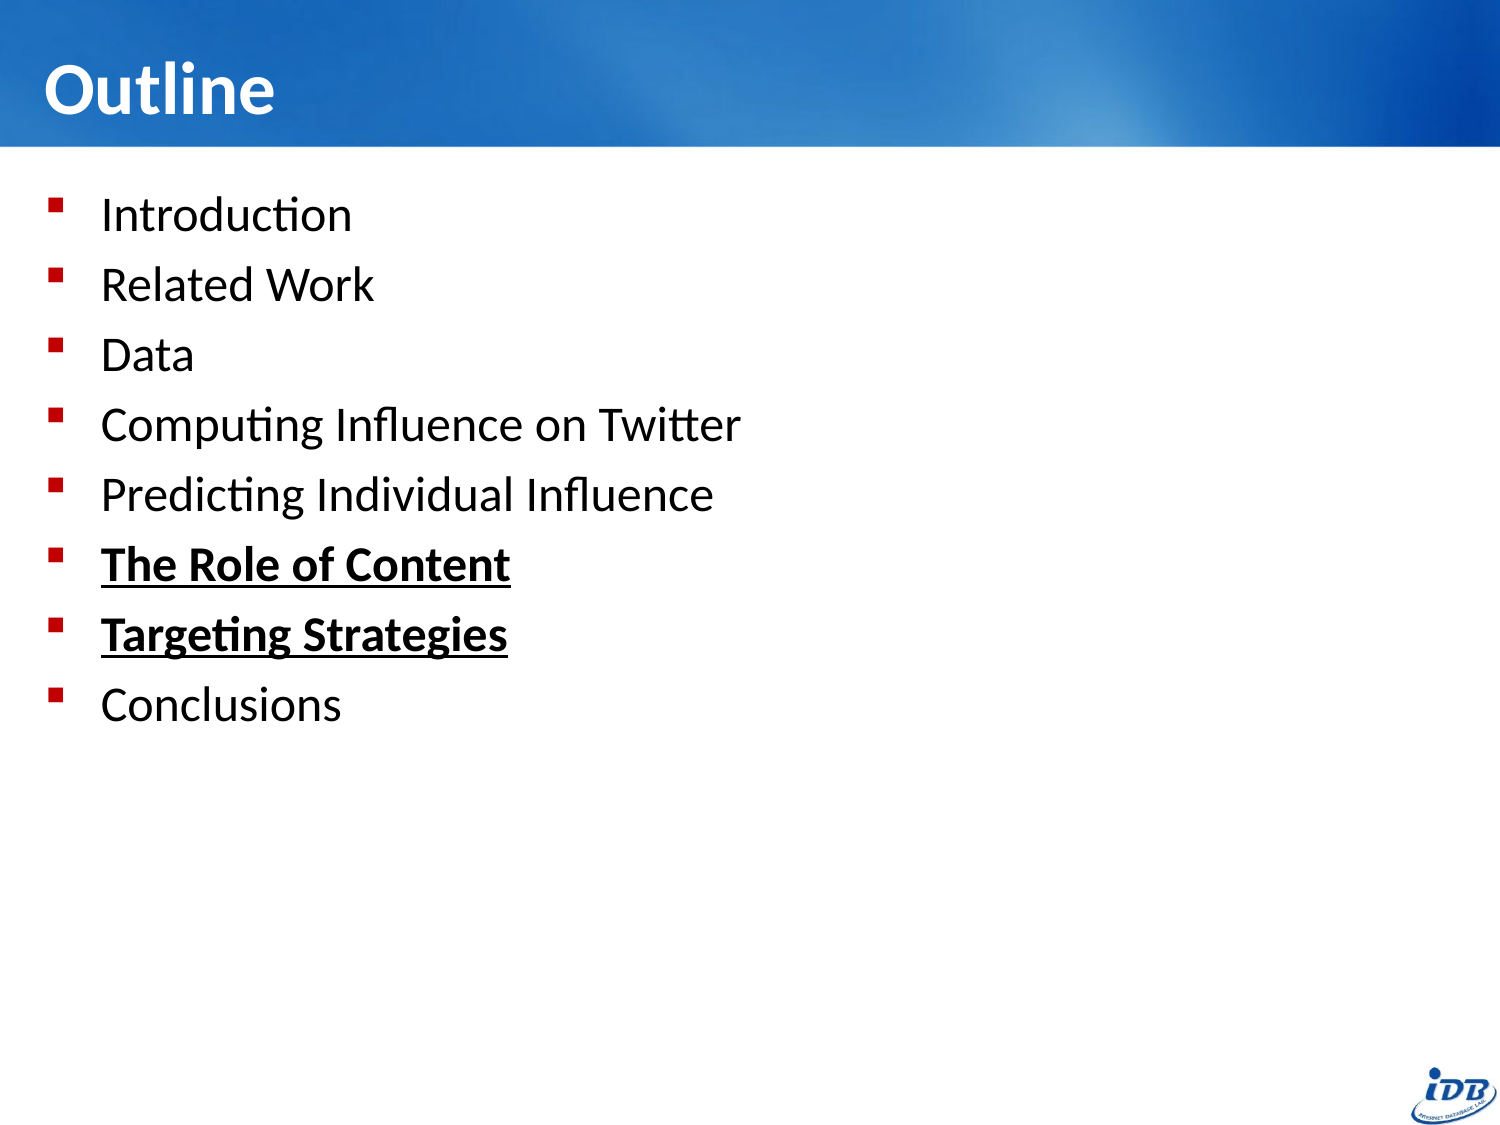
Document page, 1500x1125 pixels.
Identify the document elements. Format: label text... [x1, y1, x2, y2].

picture [0, 0, 1500, 1125]
list Introduction Related Work Data Computing Influence on Twitter Predicting Individual Influence The Role of Content Targeting Strategies Conclusions [29, 174, 1471, 1071]
title Outline [29, 19, 1471, 149]
